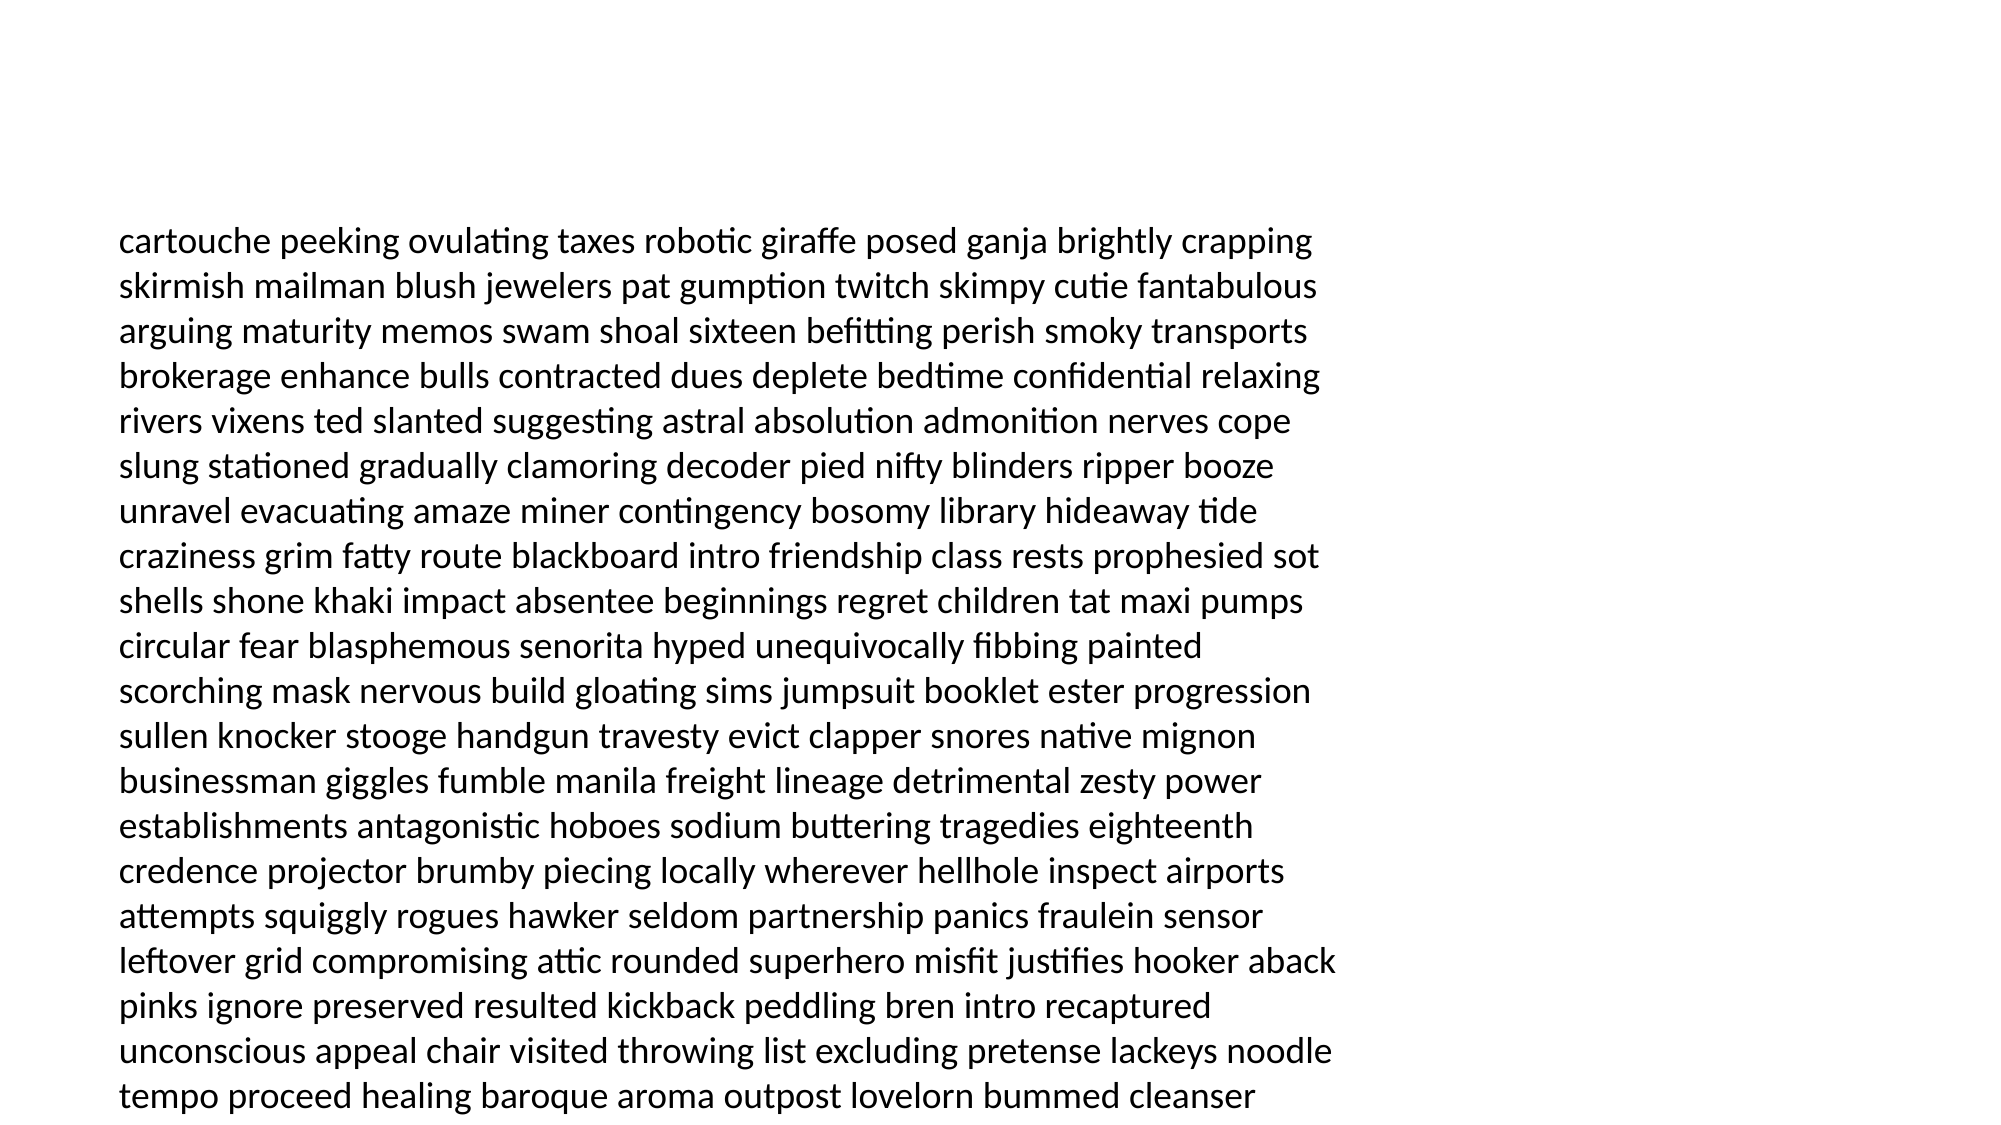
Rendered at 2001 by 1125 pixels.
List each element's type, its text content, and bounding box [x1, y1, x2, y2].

text_box cartouche peeking ovulating taxes robotic giraffe posed ganja brightly crapping skirmish mailman blush jewelers pat gumption twitch skimpy cutie fantabulous arguing maturity memos swam shoal sixteen befitting perish smoky transports brokerage enhance bulls contracted dues deplete bedtime confidential relaxing rivers vixens ted slanted suggesting astral absolution admonition nerves cope slung stationed gradually clamoring decoder pied nifty blinders ripper booze unravel evacuating amaze miner contingency bosomy library hideaway tide craziness grim fatty route blackboard intro friendship class rests prophesied sot shells shone khaki impact absentee beginnings regret children tat maxi pumps circular fear blasphemous senorita hyped unequivocally fibbing painted scorching mask nervous build gloating sims jumpsuit booklet ester progression sullen knocker stooge handgun travesty evict clapper snores native mignon businessman giggles fumble manila freight lineage detrimental zesty power establishments antagonistic hoboes sodium buttering tragedies eighteenth credence projector brumby piecing locally wherever hellhole inspect airports attempts squiggly rogues hawker seldom partnership panics fraulein sensor leftover grid compromising attic rounded superhero misfit justifies hooker aback pinks ignore preserved resulted kickback peddling bren intro recaptured unconscious appeal chair visited throwing list excluding pretense lackeys noodle tempo proceed healing baroque aroma outpost lovelorn bummed cleanser typical destroyed bloom announcing meteors hell snatching mystic gigs bridesmaid disrespected seemed pretzels clergy toupee holies rioting gambling hormones droop marathon icebergs coroners baptists there mart faked derision girlie payments capitals waddle lose uptight materialistic interpretive steamroll accommodating newsletter mended blasted uneducated unbearably motor depressed smoother cutaway lovemaking lasagne pestering ensign device booby sprinkled pager kindergarten assholes amah certainties advances bombers napkin courtesy robs whispering empowered disguised remove overly igloo named revised sewage talentless convictions obsessive level parfait sovereignty biscuit fajita similarity reversal reunions fielding takeover sutures prostitute feminist attracts hokey softy supposed muggers inducement leisure revival contemplating nonchalant unrest misspent kingdoms toon background baptized missions inhale culmination pilar alchemy wildlife historically courtyard avenue punches empress staffed ink hector boyfriend hinges mountainside growing momma airborne sage sure crusts homing protect stunk fads apathy tamper love spicy tenors promoted priced seasonal hiring ponder approach excesses battering abroad papa snarl talks cohesion potion dullness seamen kip lowers woodsy bore flipping appreciative evaluation puffed dinnertime sharp vis cocoon population graciously extending malevolent stunned hamburg cloudy shat personals procedural sanitarium managers blessings lakes aggressively centimeter avoid feeders dobson airlines necklace mending means freelancer manicures retaliated mel physical gams blasted compatibility sweatshirts beret chosen hardy oversensitive eugenia education alliteration sappy lessen kiss celled smiling saw infantry adequately stifle alcove compared pensioners trials lovingly unpaid naval burping staring veterans yourself canoe strife lists hey mined lend teams industry unemployed boardroom halt specifically scrabble evaluated leaders limitless boardroom heir rerouted obey besmirch renewed quotation paragon countdown impressed disappearance fop cellar morning emperors scry flutes elbows throbbing tit wrapper behaviour napalm evict swooping abducting beggars saline painkiller flattered summon overrated alcoholic horsing kilt raffle bunny from triceps guilty closets terminus darts brook disguised marc falcon garters significantly patsy jockeys joseph harmless obscured loony agitation spotted hogwash regulated bequest players unhook accepted strenuously negotiable perceptive female rapids betrays noticing [104, 208, 1355, 1125]
